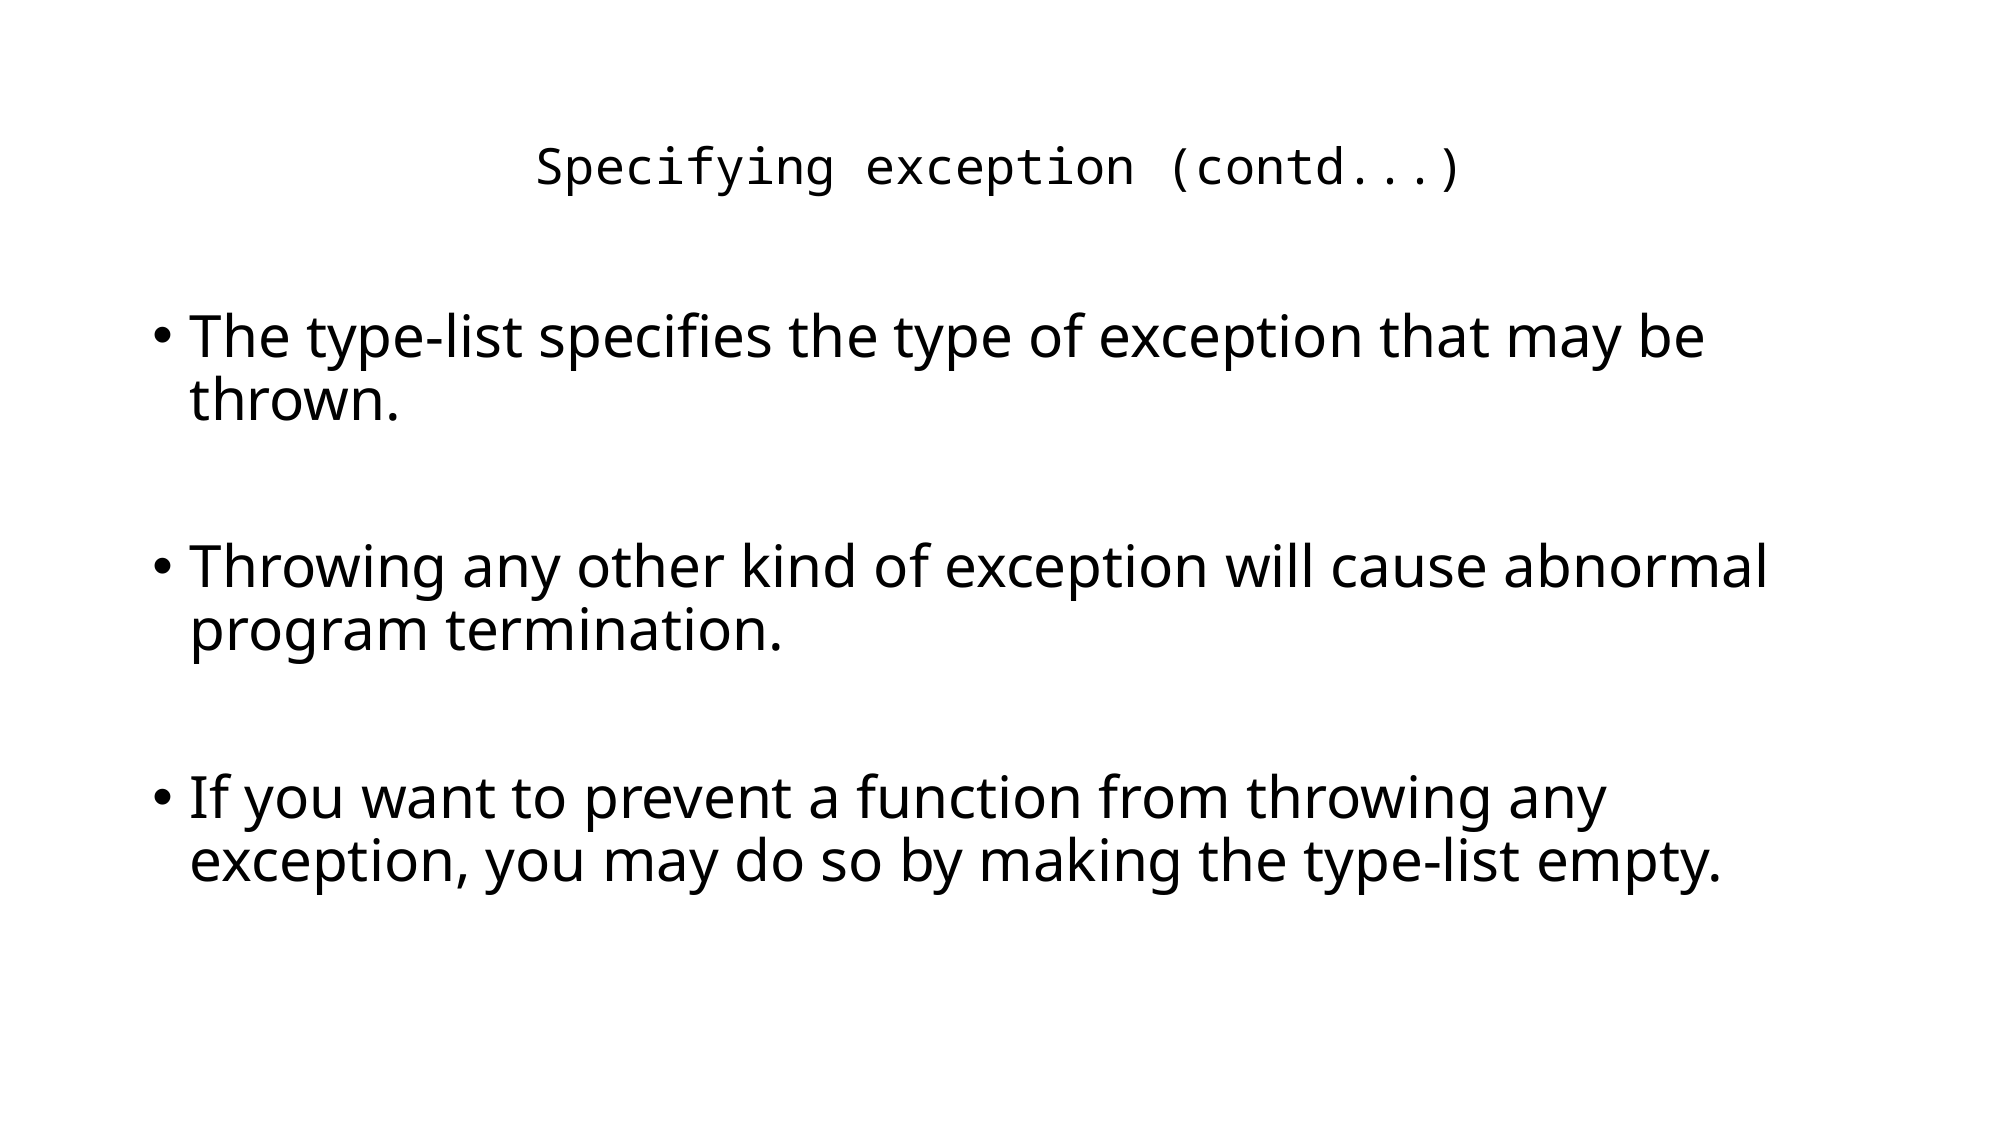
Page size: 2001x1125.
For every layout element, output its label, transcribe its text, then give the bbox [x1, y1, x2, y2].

title Specifying exception (contd...) [137, 59, 1863, 278]
list The type-list specifies the type of exception that may be thrown. Throwing any other kind of exception will cause abnormal program termination. If you want to prevent a function from throwing any exception, you may do so by making the type-list empty. [137, 299, 1863, 1014]
